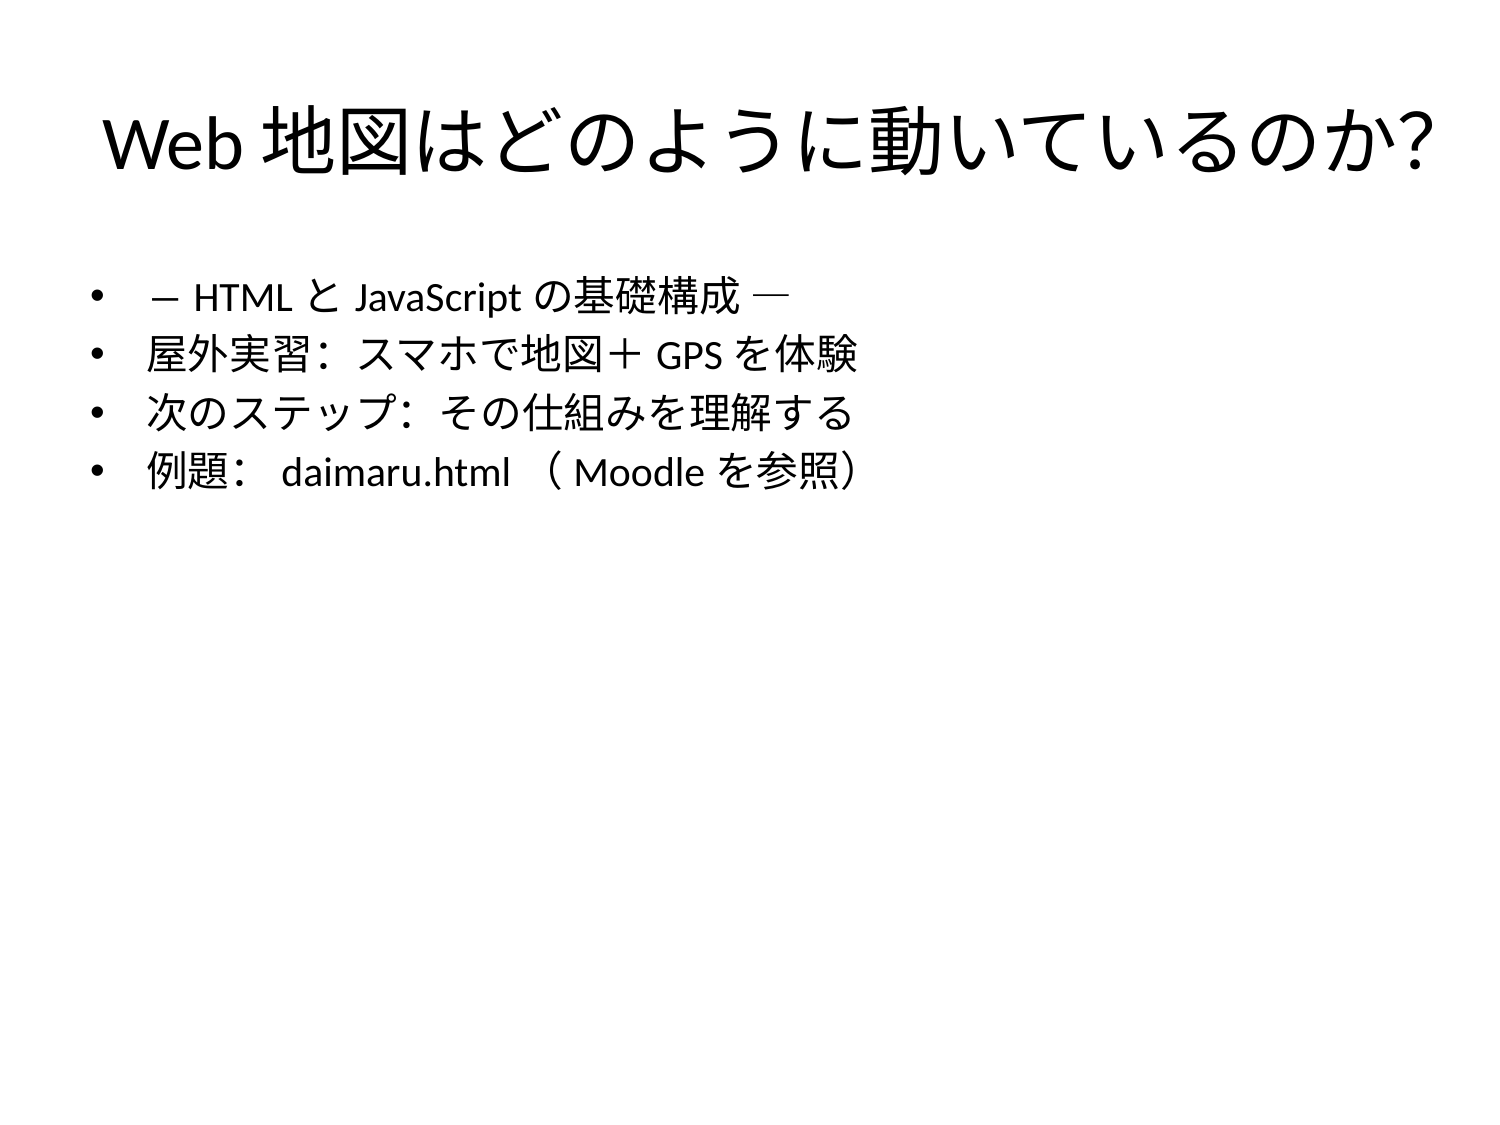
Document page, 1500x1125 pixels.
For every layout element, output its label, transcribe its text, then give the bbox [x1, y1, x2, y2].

list ― HTMLとJavaScriptの基礎構成 ― 屋外実習：スマホで地図＋GPSを体験 次のステップ：その仕組みを理解する 例題：daimaru.html（Moodleを参照） [75, 262, 1425, 544]
title Web地図はどのように動いているのか？ [75, 45, 1425, 233]
